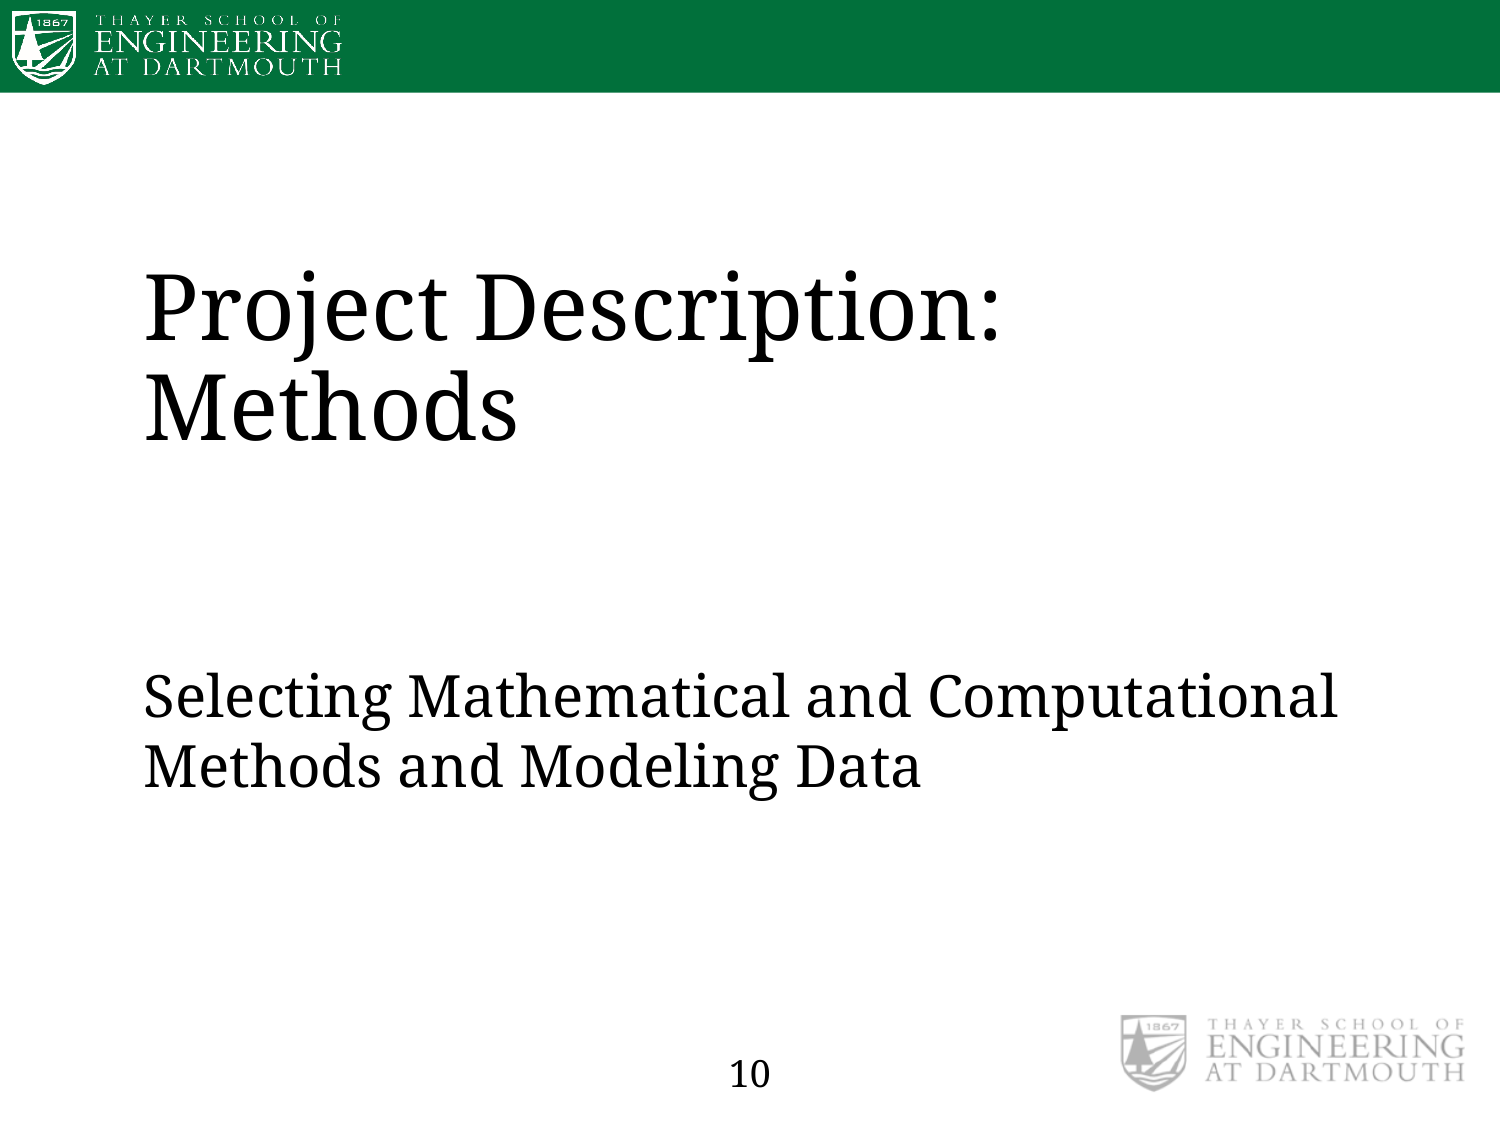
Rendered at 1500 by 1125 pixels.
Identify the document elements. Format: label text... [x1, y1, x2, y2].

picture [12, 11, 342, 85]
picture [1111, 992, 1467, 1093]
list Project Description: Methods [129, 119, 1371, 602]
text_box Selecting Mathematical and Computational Methods and Modeling Data [128, 644, 1429, 815]
slide_number ‹#› [581, 1042, 919, 1103]
